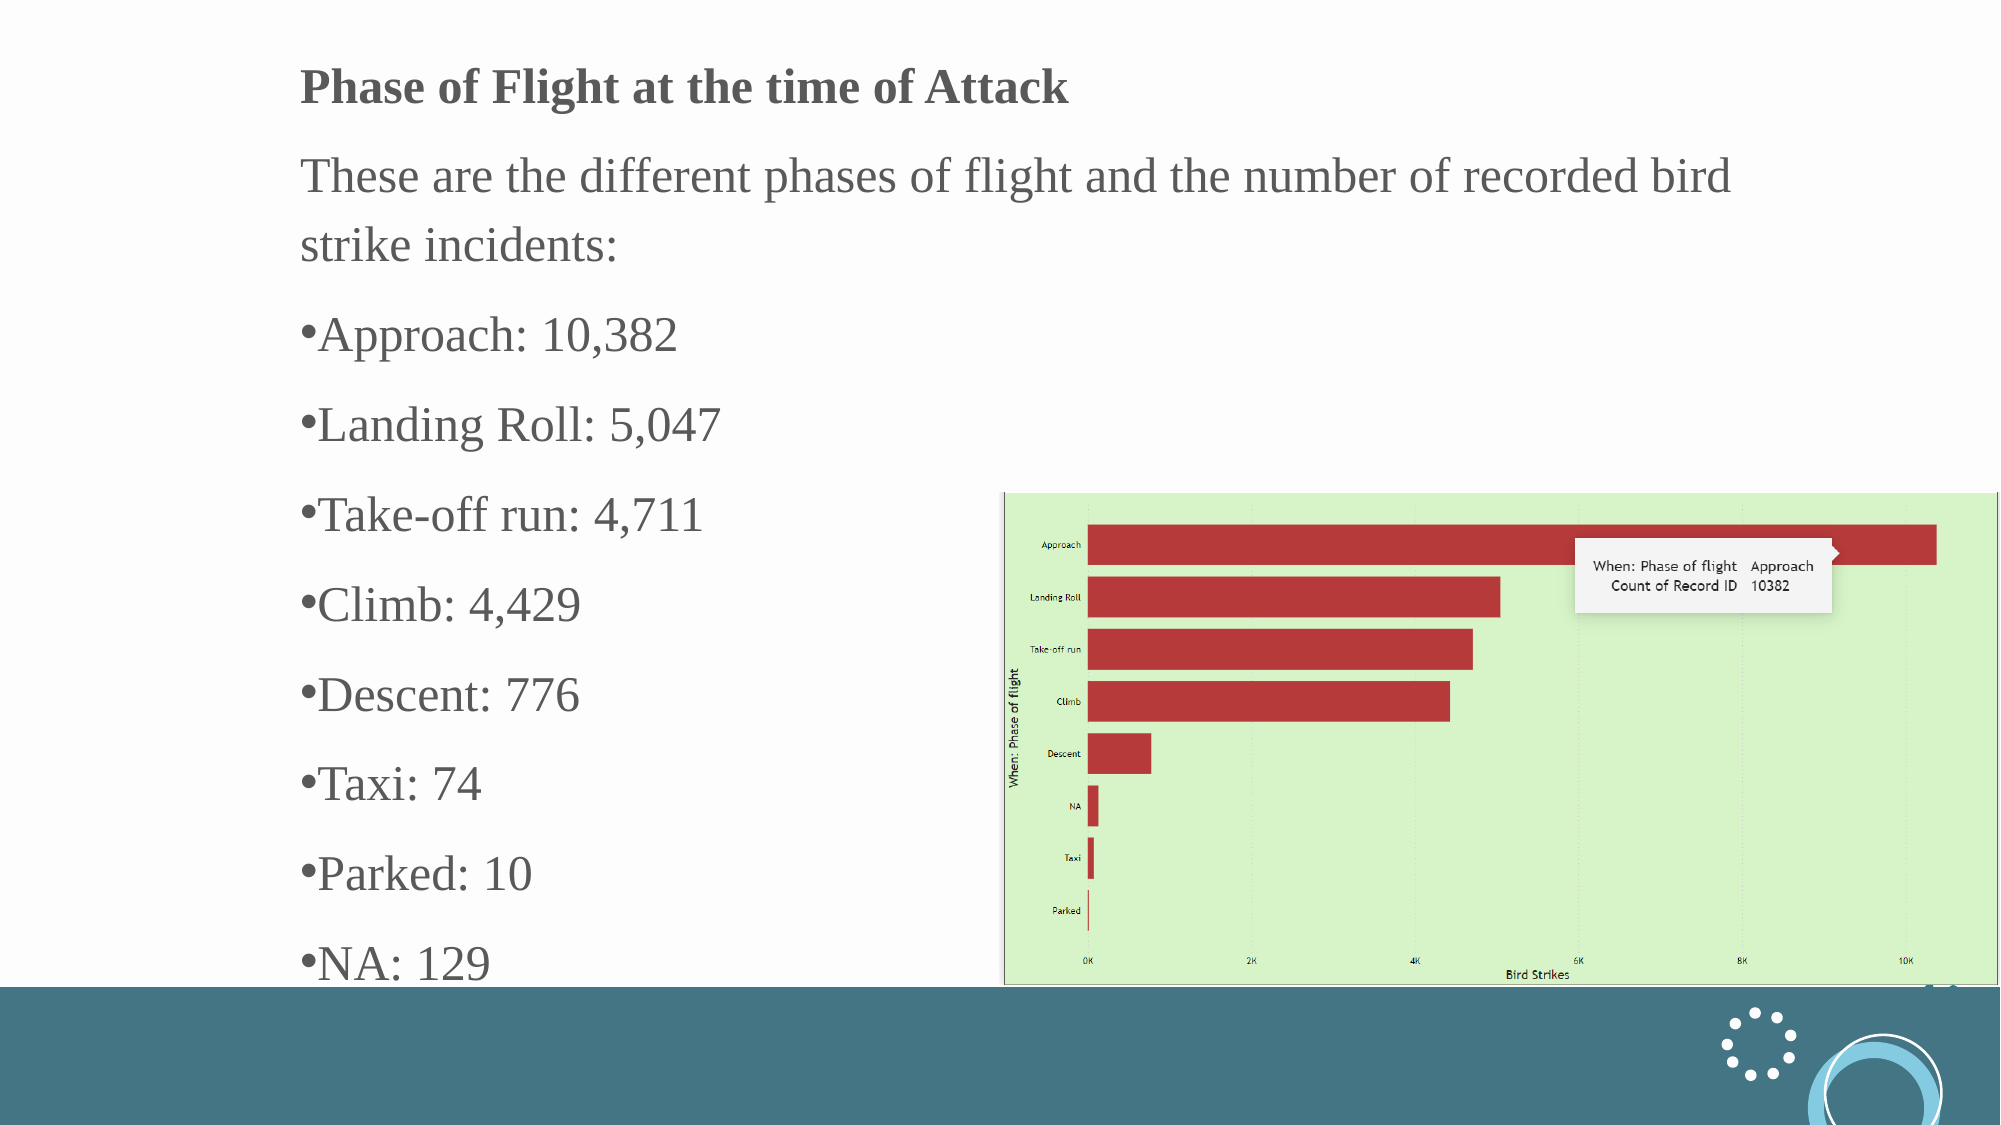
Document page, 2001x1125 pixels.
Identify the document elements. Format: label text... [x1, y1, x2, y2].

picture [999, 492, 2000, 985]
list Phase of Flight at the time of Attack These are the different phases of flight and the number of recorded bird strike incidents: Approach: 10,382 Landing Roll: 5,047 Take-off run: 4,711 Climb: 4,429 Descent: 776 Taxi: 74 Parked: 10 NA: 129 [137, 36, 1863, 1014]
